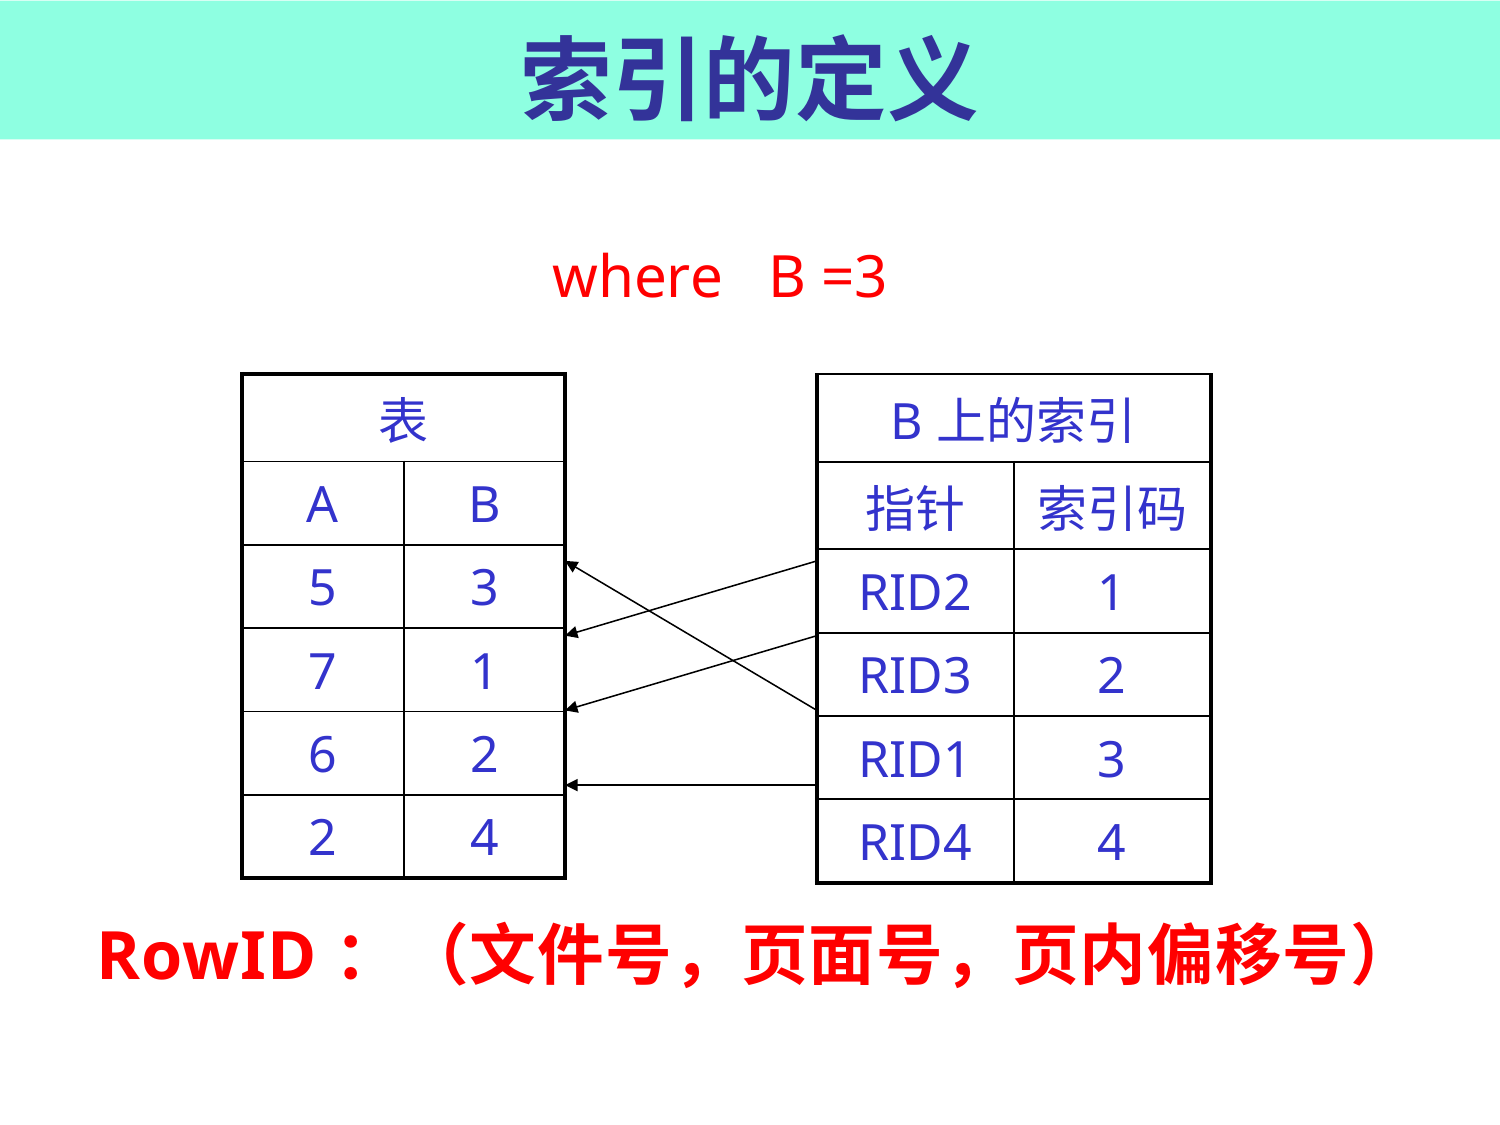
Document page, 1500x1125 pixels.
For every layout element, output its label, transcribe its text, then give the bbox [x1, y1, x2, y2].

table_cell 7 [244, 629, 403, 711]
table_header B上的索引 [819, 375, 1209, 461]
text_box RowID：（文件号，页面号，页内偏移号） [81, 905, 1434, 1000]
table_header 表 [244, 376, 563, 461]
table_cell 5 [244, 546, 403, 627]
table_cell 3 [1015, 717, 1209, 798]
table_cell 2 [1015, 634, 1209, 715]
table_cell 6 [244, 712, 403, 794]
table_cell 2 [405, 712, 563, 794]
table_cell 2 [244, 796, 403, 876]
table_cell RID3 [823, 634, 1013, 715]
text_box where B =3 [478, 231, 963, 317]
table_cell RID2 [819, 550, 1013, 632]
table_cell 3 [405, 546, 563, 627]
table_cell 1 [405, 629, 558, 711]
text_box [564, 560, 818, 711]
table_cell RID4 [819, 800, 1013, 881]
table_cell B [405, 462, 563, 544]
title 索引的定义 [0, 0, 1500, 140]
table_cell 指针 [819, 463, 1013, 548]
table_cell RID1 [819, 717, 1013, 798]
table_cell A [244, 462, 403, 544]
table_cell 索引码 [1015, 463, 1209, 548]
table_cell 1 [1015, 550, 1209, 632]
table_cell 4 [1015, 800, 1209, 881]
table_cell 4 [405, 796, 563, 876]
